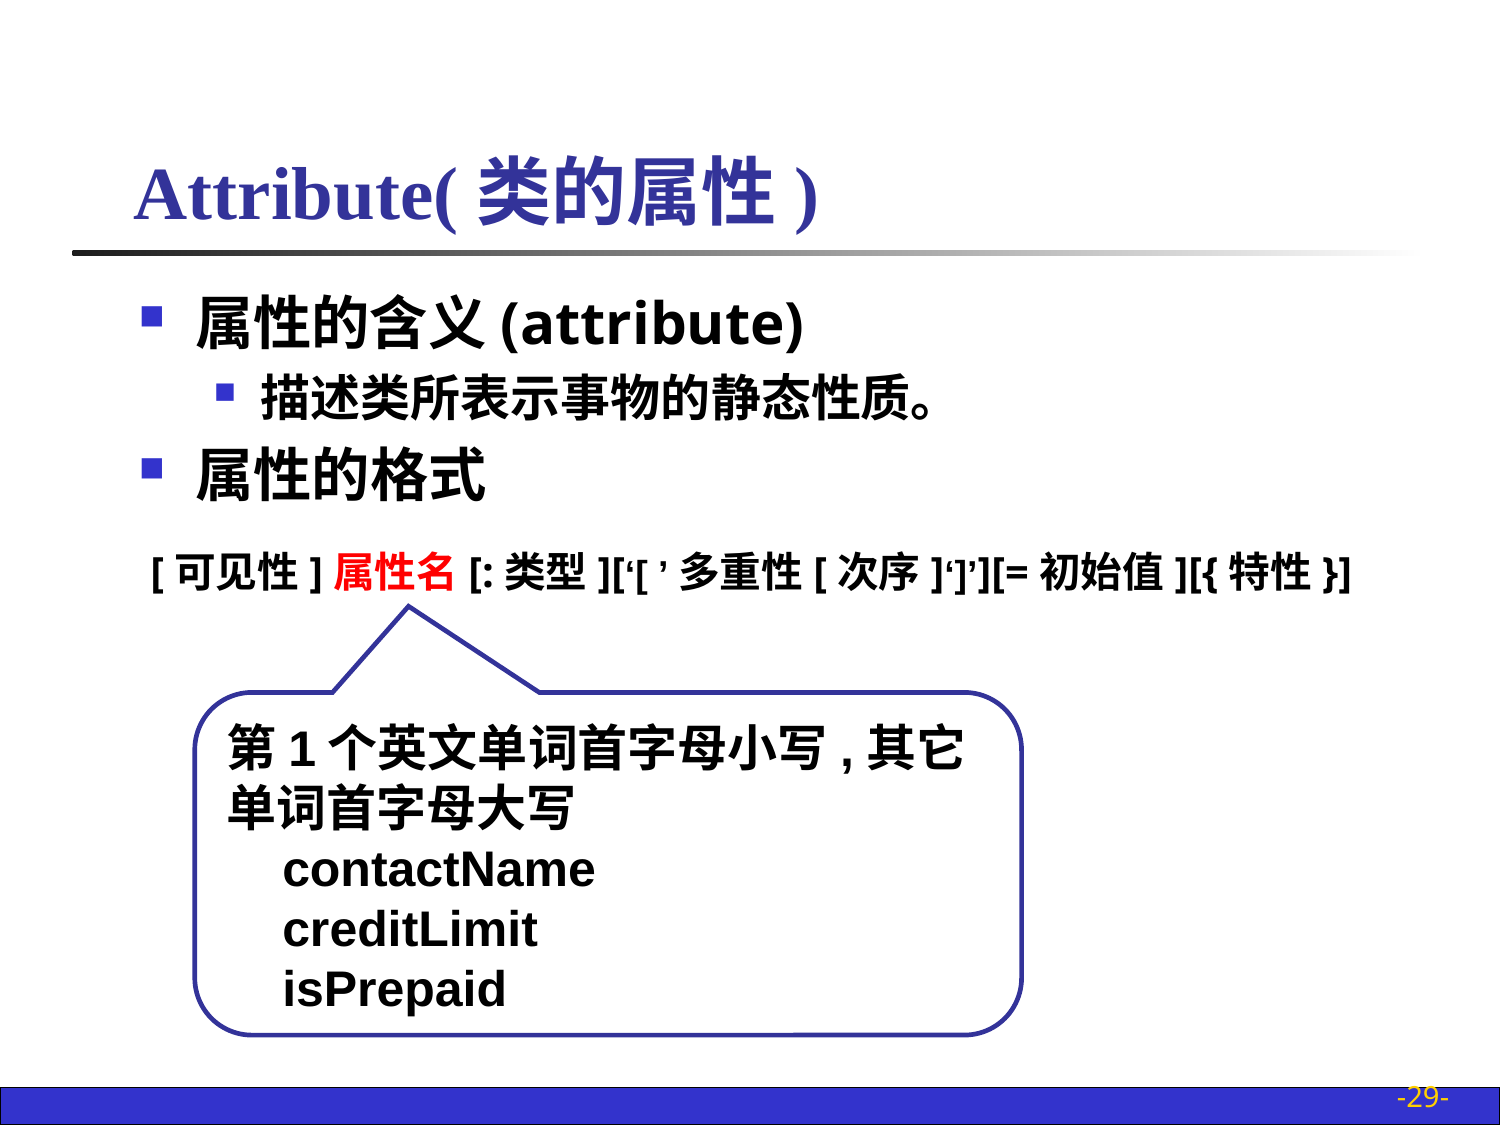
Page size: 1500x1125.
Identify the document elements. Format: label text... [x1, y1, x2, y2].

list 属性的含义(attribute) 描述类所表示事物的静态性质。 属性的格式 [123, 278, 1399, 1012]
text_box 第1个英文单词首字母小写,其它单词首字母大写 contactName creditLimit isPrepaid [194, 606, 1022, 1036]
text_box -29- [1151, 1074, 1464, 1125]
title Attribute(类的属性) [118, 54, 1398, 243]
text_box [可见性]属性名[:类型][‘[ ’多重性[次序]‘]’][=初始值][{特性}] [135, 538, 1412, 604]
